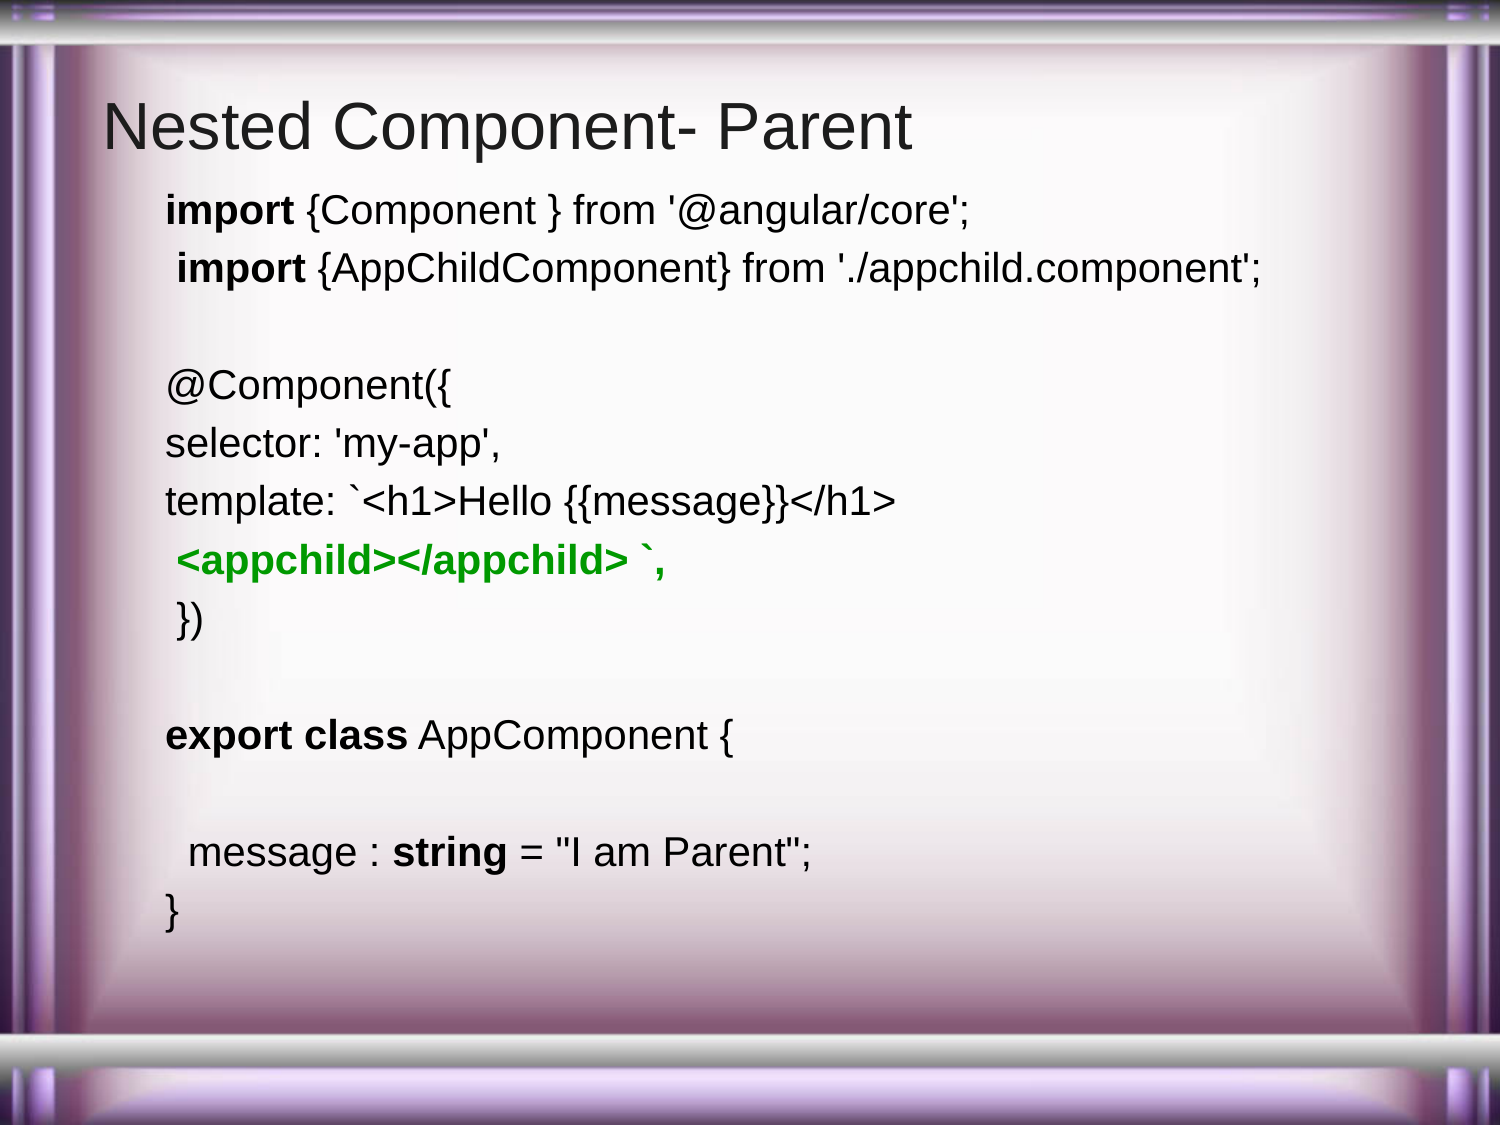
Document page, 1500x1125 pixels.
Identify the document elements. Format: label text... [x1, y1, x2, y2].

title Nested Component- Parent [87, 62, 1438, 183]
list import {Component } from '@angular/core'; import {AppChildComponent} from './appchild.component'; @Component({ selector: 'my-app', template: `<h1>Hello {{message}}</h1> <appchild></appchild> `, }) export class AppComponent { message : string = "I am Parent"; } [75, 174, 1425, 1005]
picture [0, 0, 1500, 1125]
